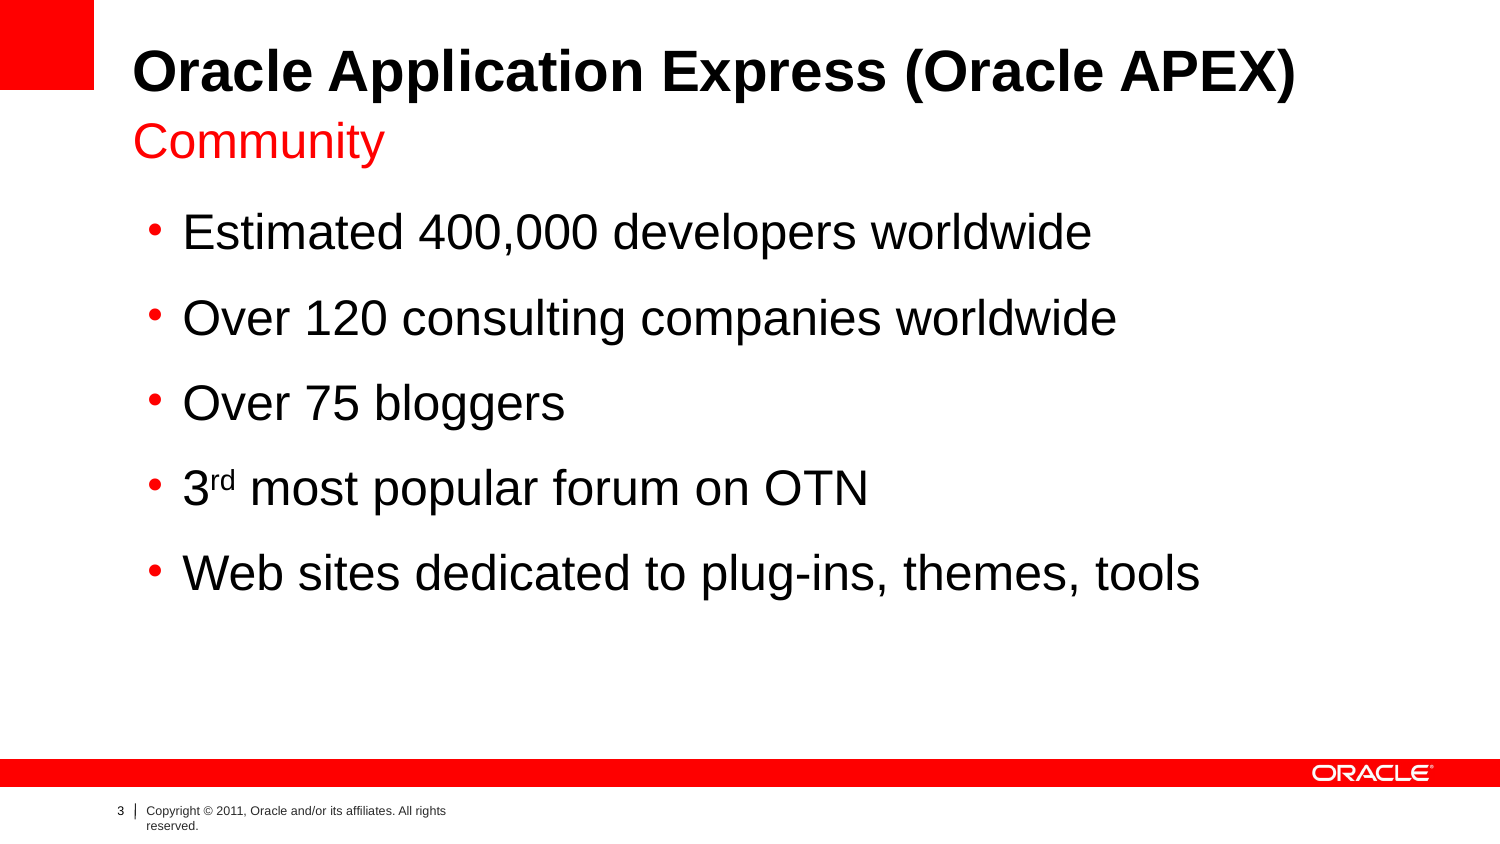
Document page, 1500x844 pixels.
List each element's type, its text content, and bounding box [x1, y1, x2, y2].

list Community [132, 108, 1468, 161]
title Oracle Application Express (Oracle APEX) [132, 33, 1467, 104]
text_box Estimated 400,000 developers worldwide Over 120 consulting companies worldwide Over 75 bloggers 3rd most popular forum on OTN Web sites dedicated to plug-ins, themes, tools [131, 192, 1500, 732]
picture [0, 759, 1500, 787]
